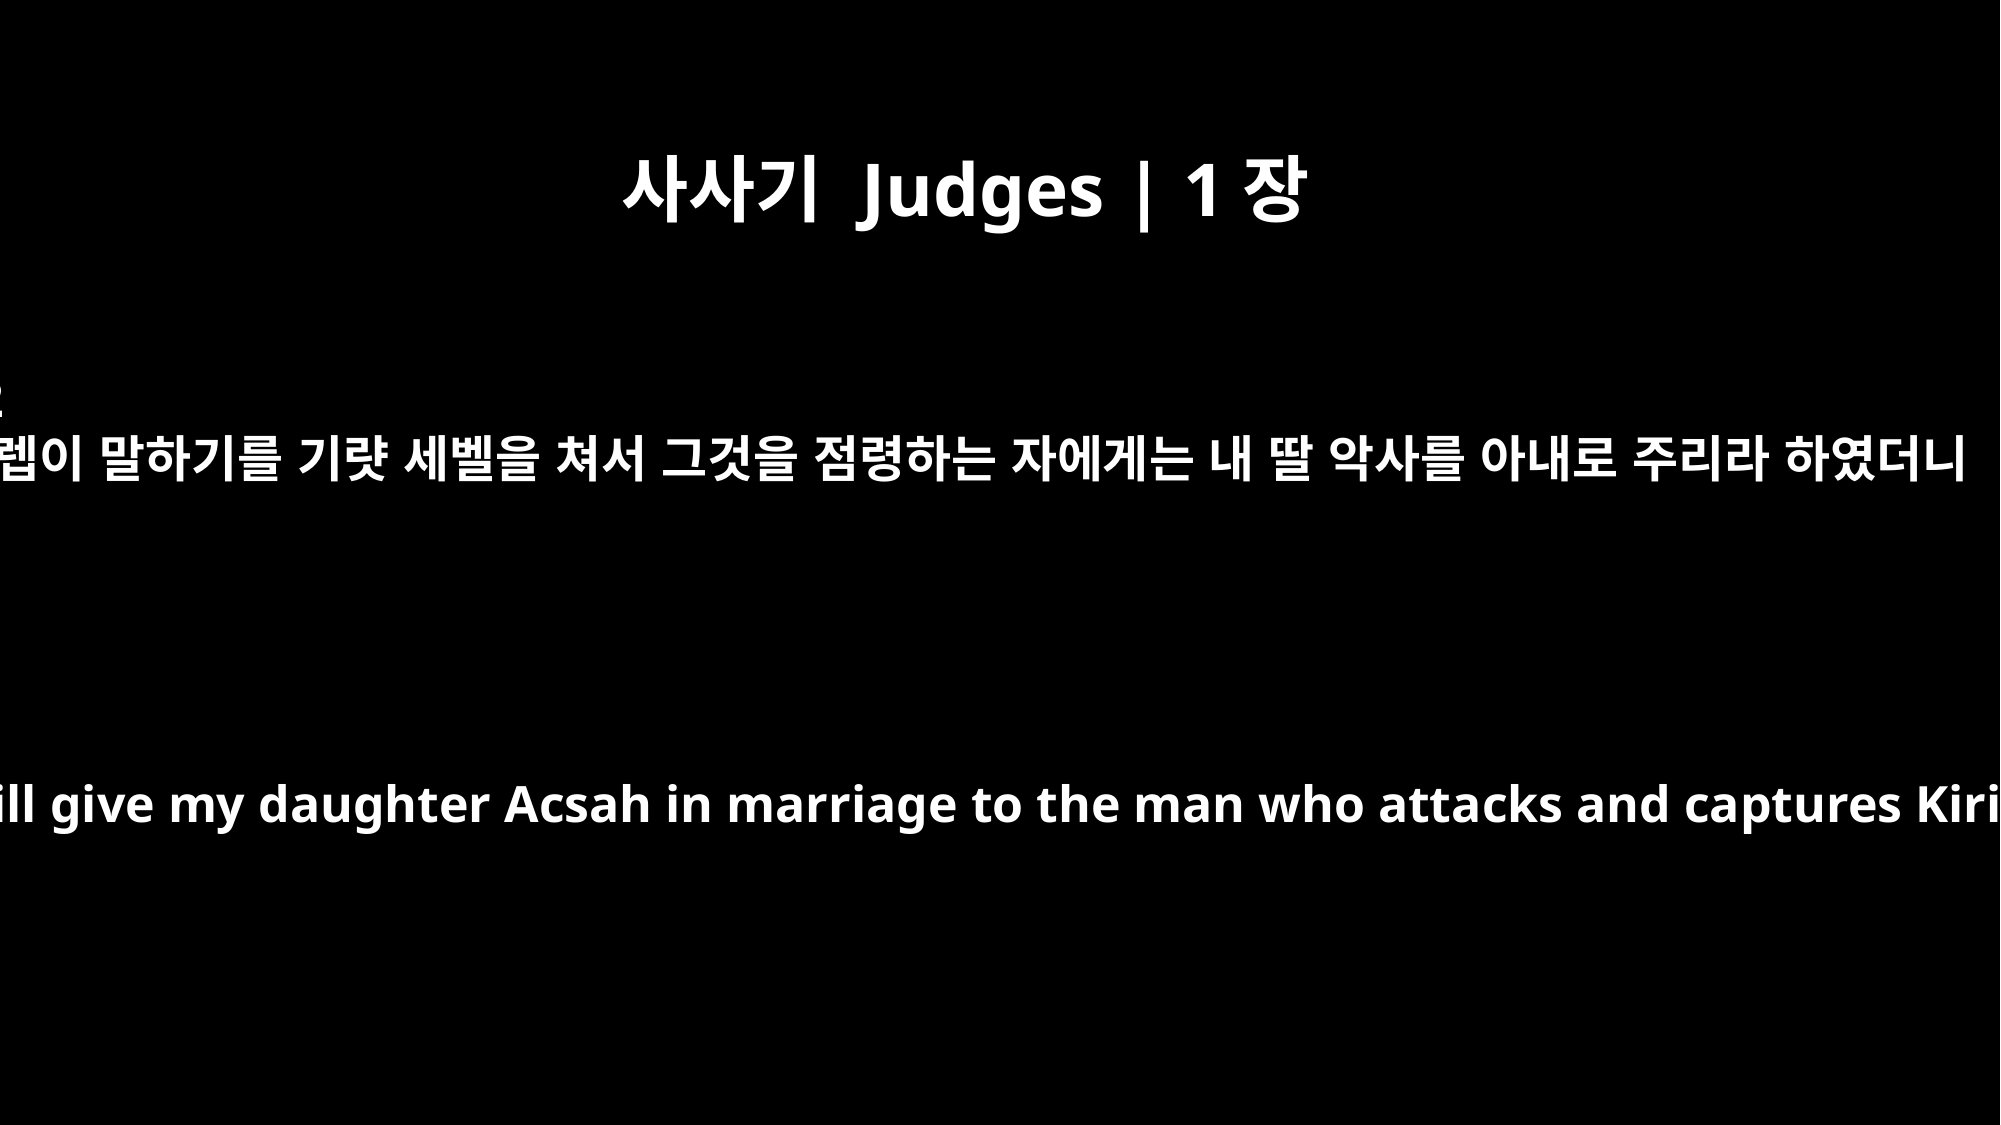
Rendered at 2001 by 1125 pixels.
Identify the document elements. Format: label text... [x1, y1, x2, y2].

text_box 12 갈렙이 말하기를 기럇 세벨을 쳐서 그것을 점령하는 자에게는 내 딸 악사를 아내로 주리라 하였더니 [0, 359, 1985, 495]
text_box And Caleb said, "I will give my daughter Acsah in marriage to the man who attacks and captures Kiriath Sepher." [0, 764, 2000, 840]
text_box 사사기 Judges | 1장 [606, 136, 1326, 239]
